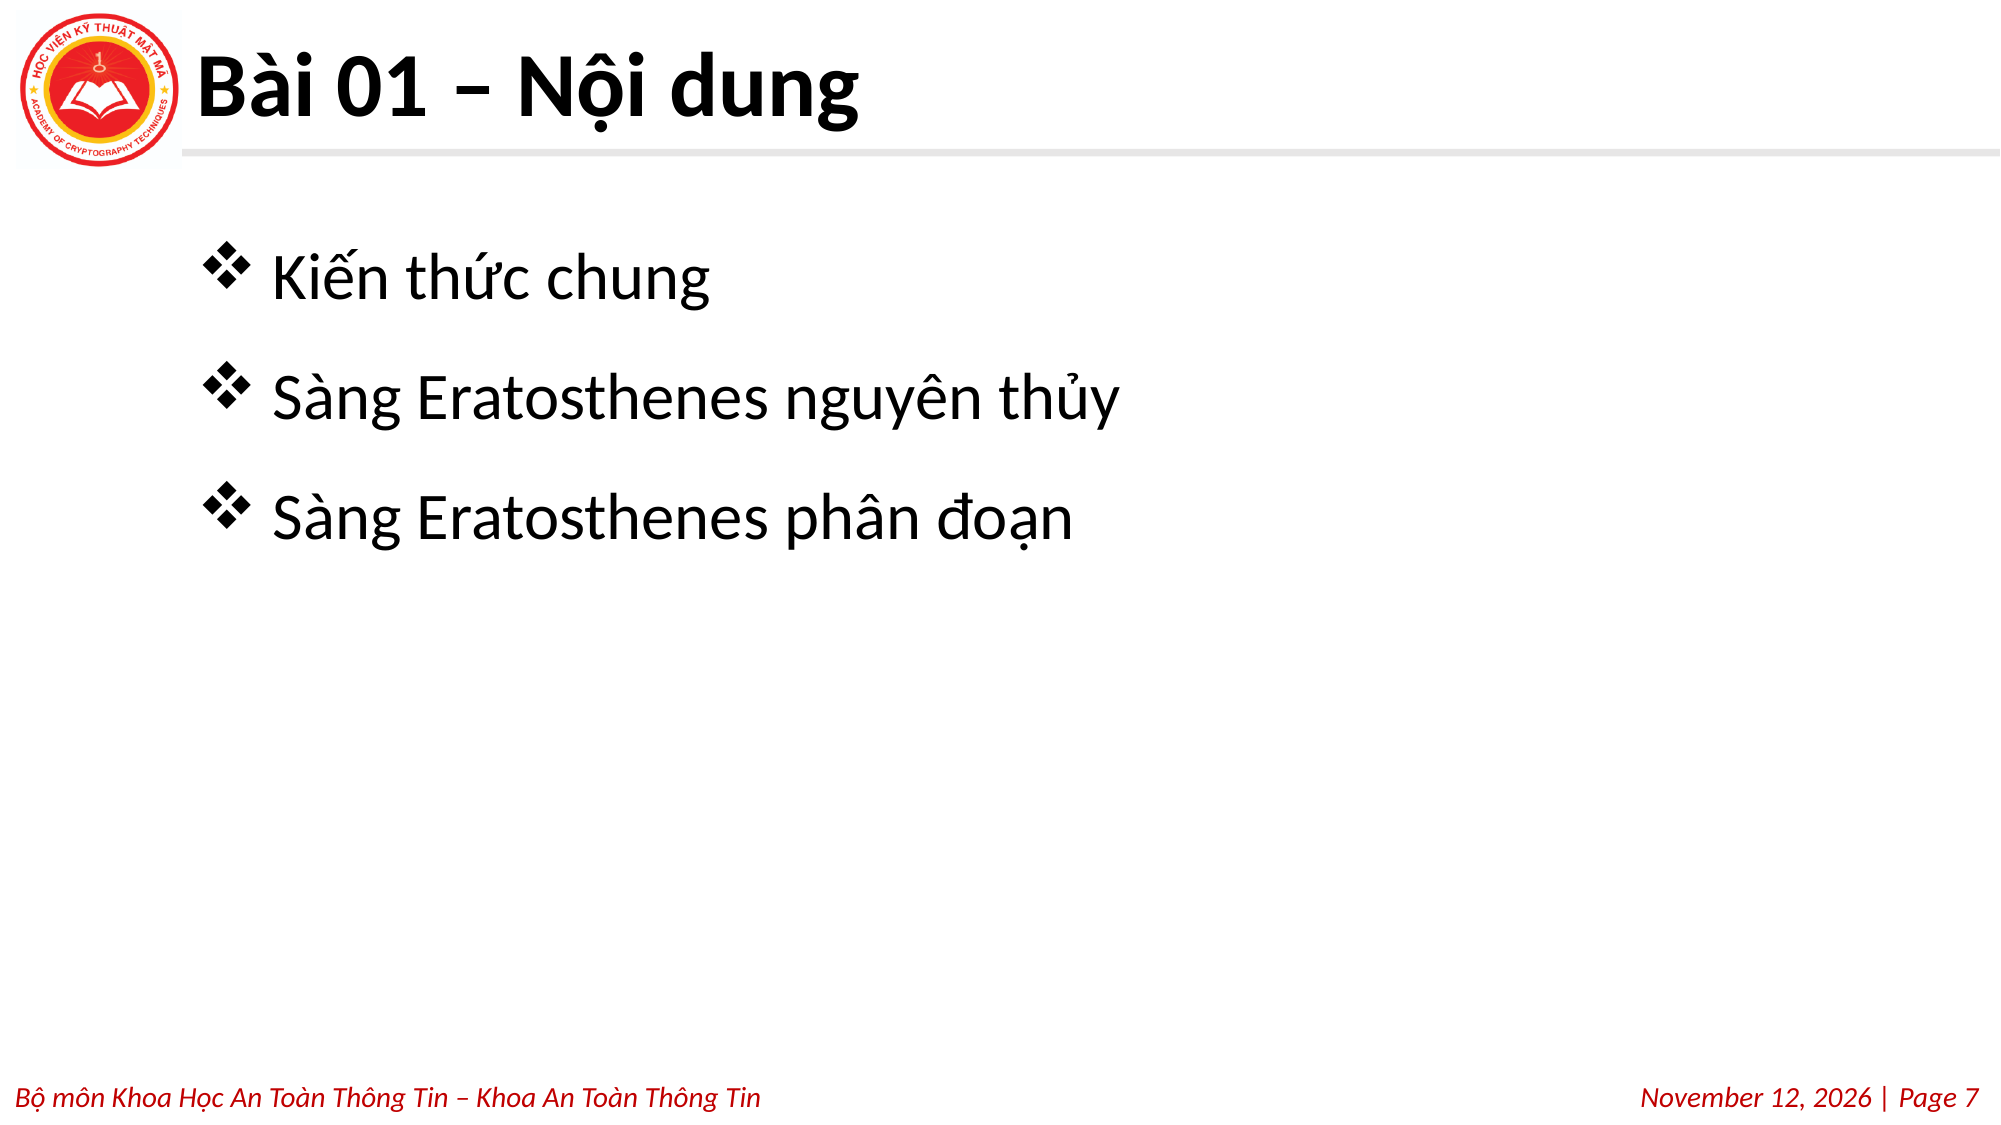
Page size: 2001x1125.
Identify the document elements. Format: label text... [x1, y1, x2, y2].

title Bài 01 – Nội dung [181, 28, 1989, 146]
list Kiến thức chung Sàng Eratosthenes nguyên thủy Sàng Eratosthenes phân đoạn [157, 178, 1975, 1057]
picture [16, 10, 182, 169]
